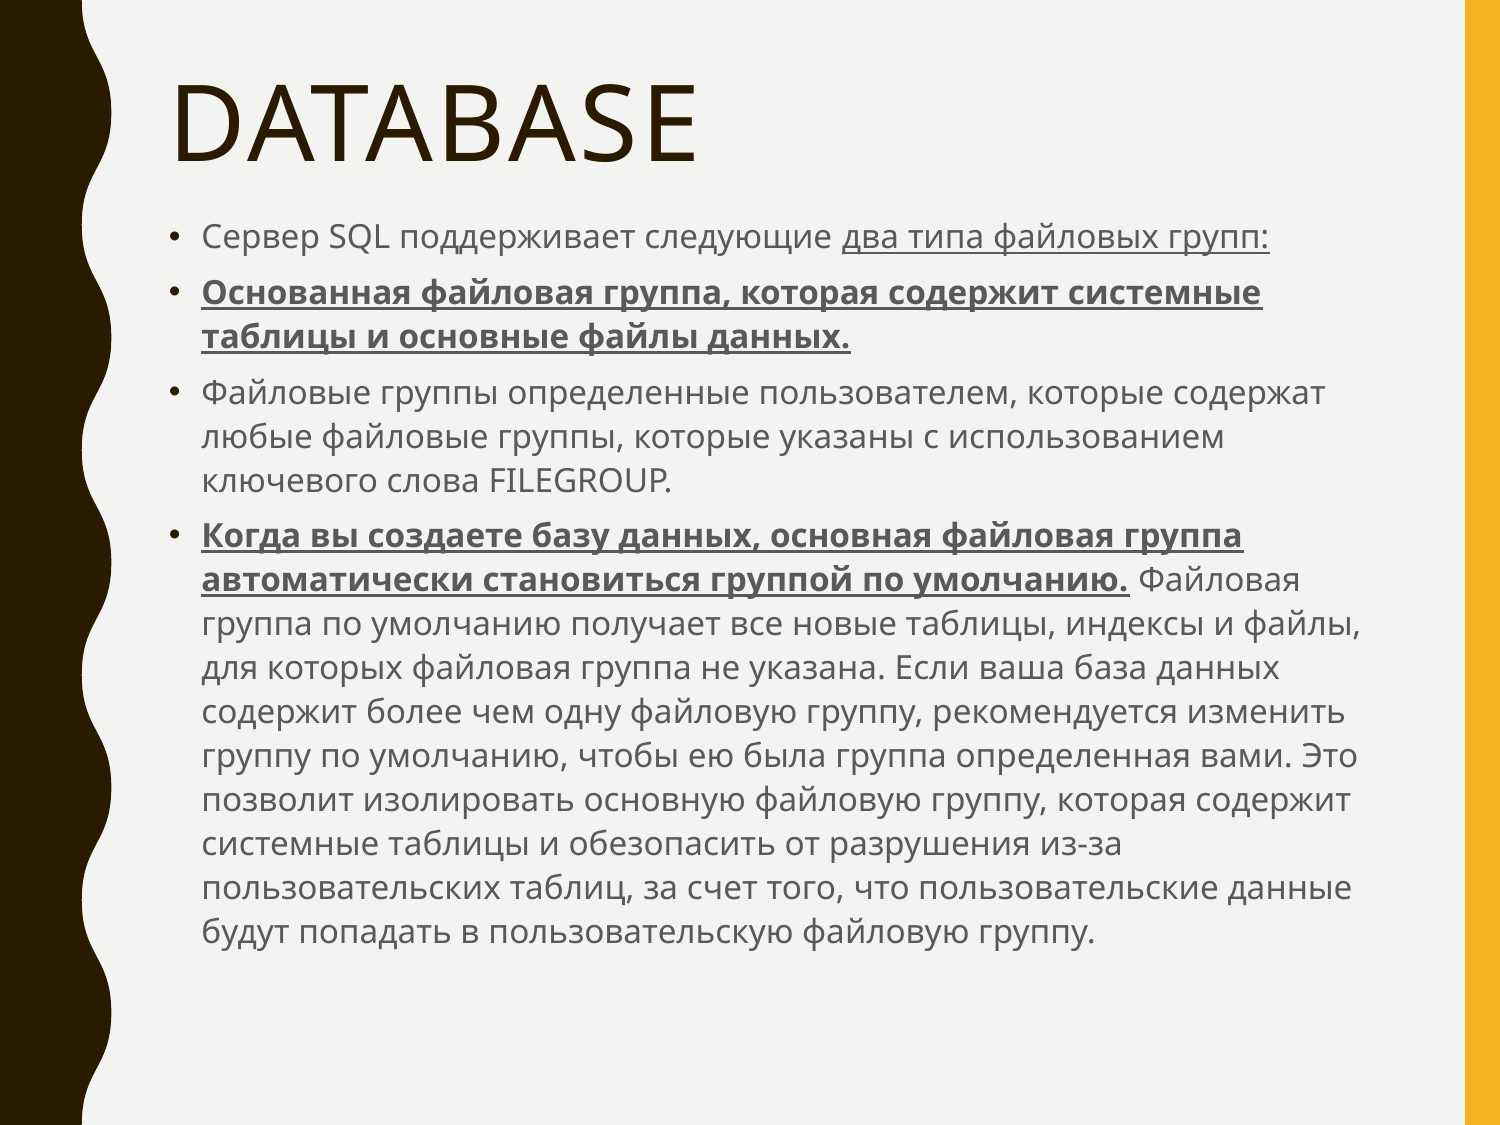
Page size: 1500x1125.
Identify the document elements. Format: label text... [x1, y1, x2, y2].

list Сервер SQL поддерживает следующие два типа файловых групп: Основанная файловая группа, которая содержит системные таблицы и основные файлы данных. Файловые группы определенные пользователем, которые содержат любые файловые группы, которые указаны с использованием ключевого слова FILEGROUP. Когда вы создаете базу данных, основная файловая группа автоматически становиться группой по умолчанию. Файловая группа по умолчанию получает все новые таблицы, индексы и файлы, для которых файловая группа не указана. Если ваша база данных содержит более чем одну файловую группу, рекомендуется изменить группу по умолчанию, чтобы ею была группа определенная вами. Это позволит изолировать основную файловую группу, которая содержит системные таблицы и обезопасить от разрушения из-за пользовательских таблиц, за счет того, что пользовательские данные будут попадать в пользовательскую файловую группу. [154, 204, 1407, 999]
title DATABASE [154, 62, 1407, 204]
